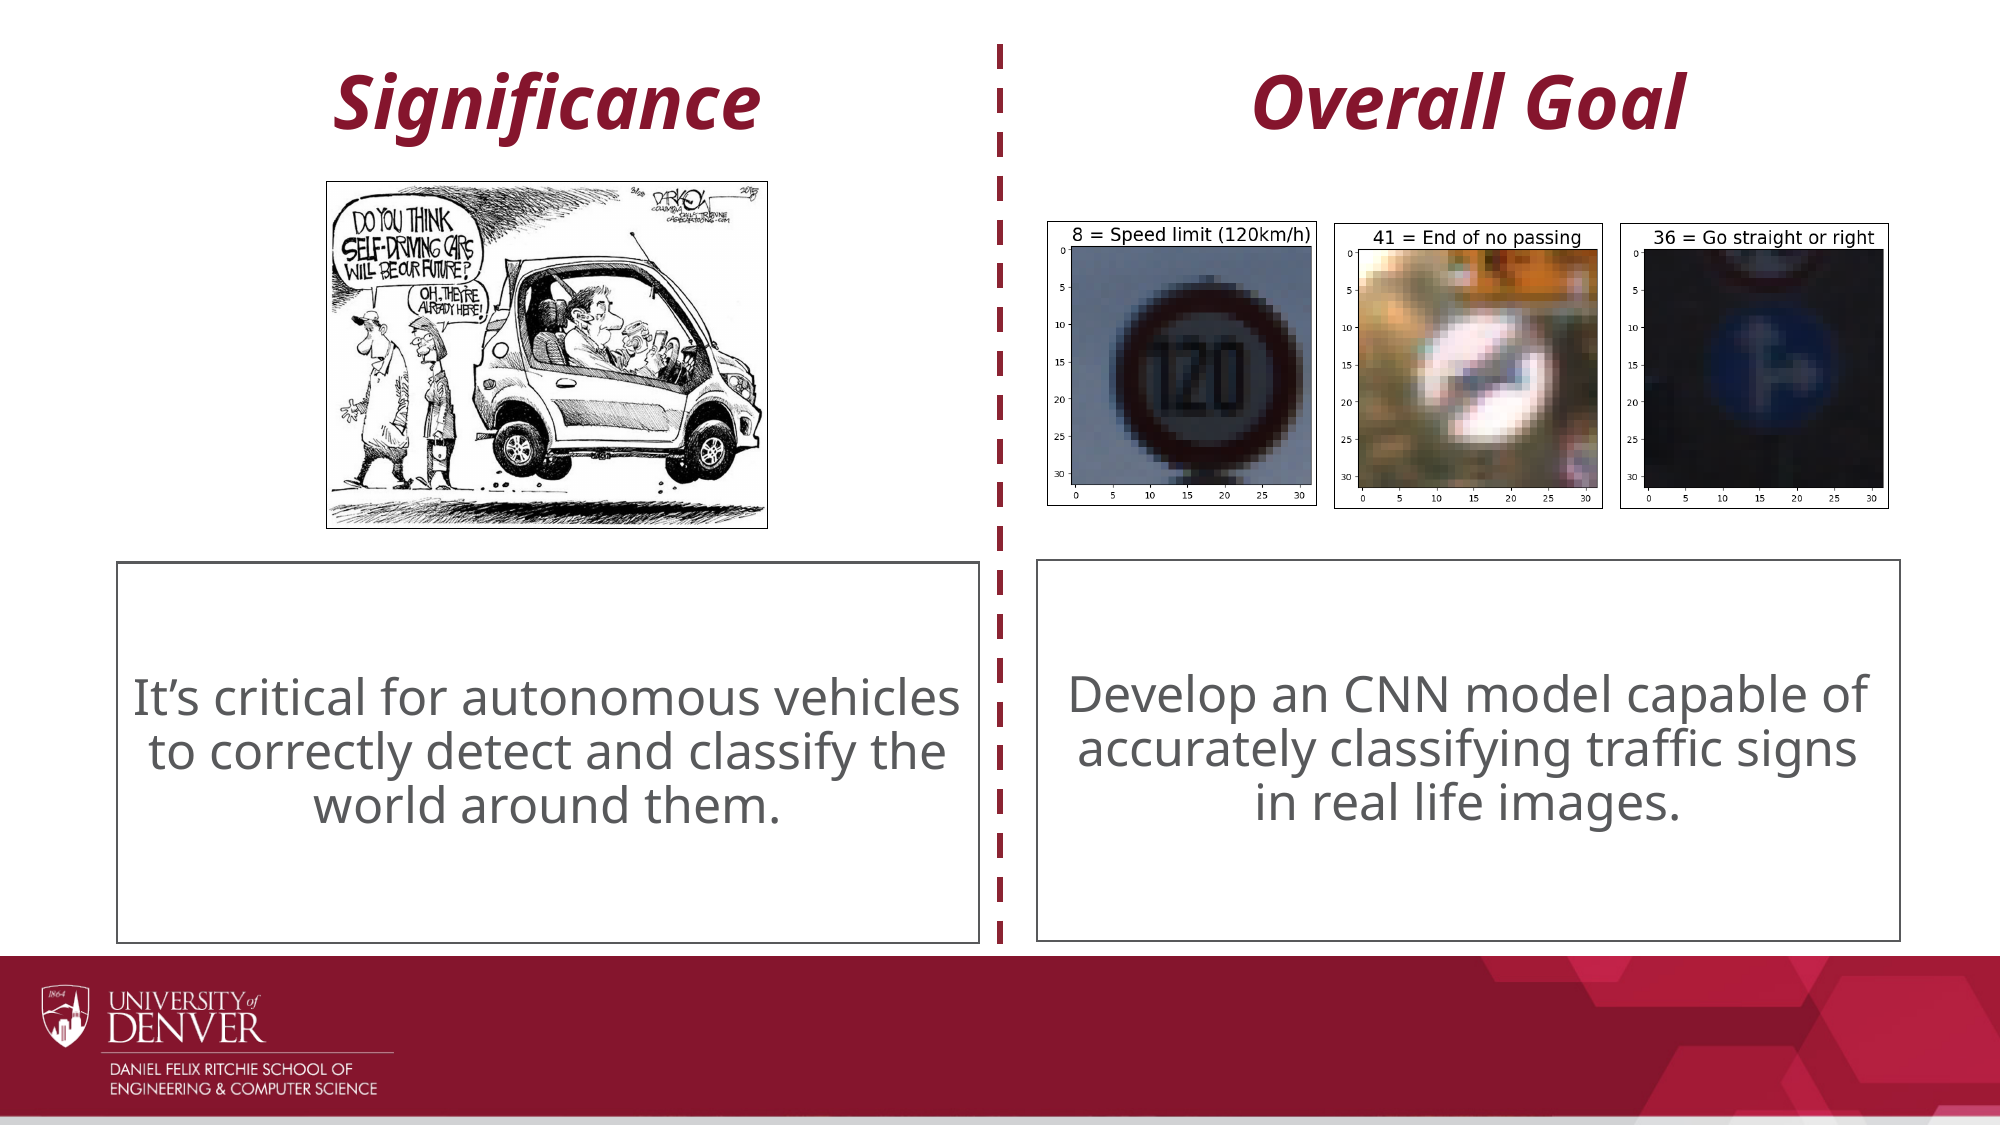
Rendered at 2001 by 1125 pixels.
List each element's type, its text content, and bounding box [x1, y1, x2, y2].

list It’s critical for autonomous vehicles to correctly detect and classify the world around them. [116, 561, 980, 944]
picture [326, 181, 768, 529]
picture [1620, 223, 1890, 509]
title Significance [116, 44, 980, 168]
picture [0, 956, 2000, 1125]
picture [1334, 223, 1603, 509]
list Develop an CNN model capable of accurately classifying traffic signs in real life images. [1036, 559, 1901, 942]
text_box Overall Goal [1037, 44, 1900, 168]
picture [1047, 220, 1317, 506]
